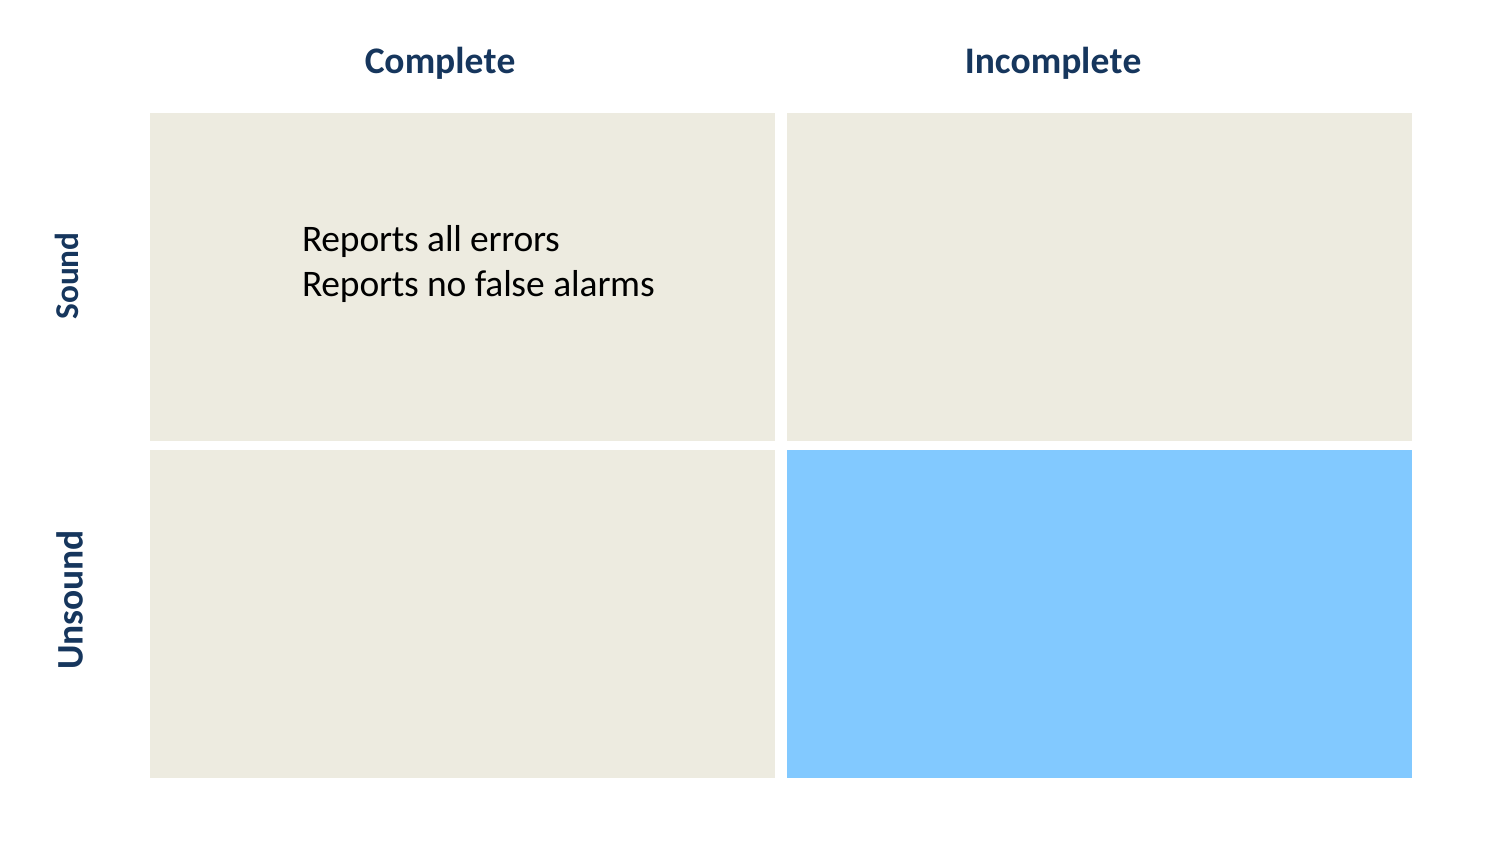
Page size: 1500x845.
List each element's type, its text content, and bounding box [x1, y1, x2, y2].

text_box [149, 112, 775, 441]
text_box [149, 450, 775, 779]
text_box [787, 112, 1413, 441]
text_box Reports all errors Reports no false alarms [299, 211, 661, 304]
text_box Incomplete [962, 33, 1143, 81]
text_box Unsound [52, 528, 94, 673]
text_box [787, 450, 1413, 779]
text_box Complete [362, 33, 517, 81]
text_box Sound [51, 230, 89, 322]
